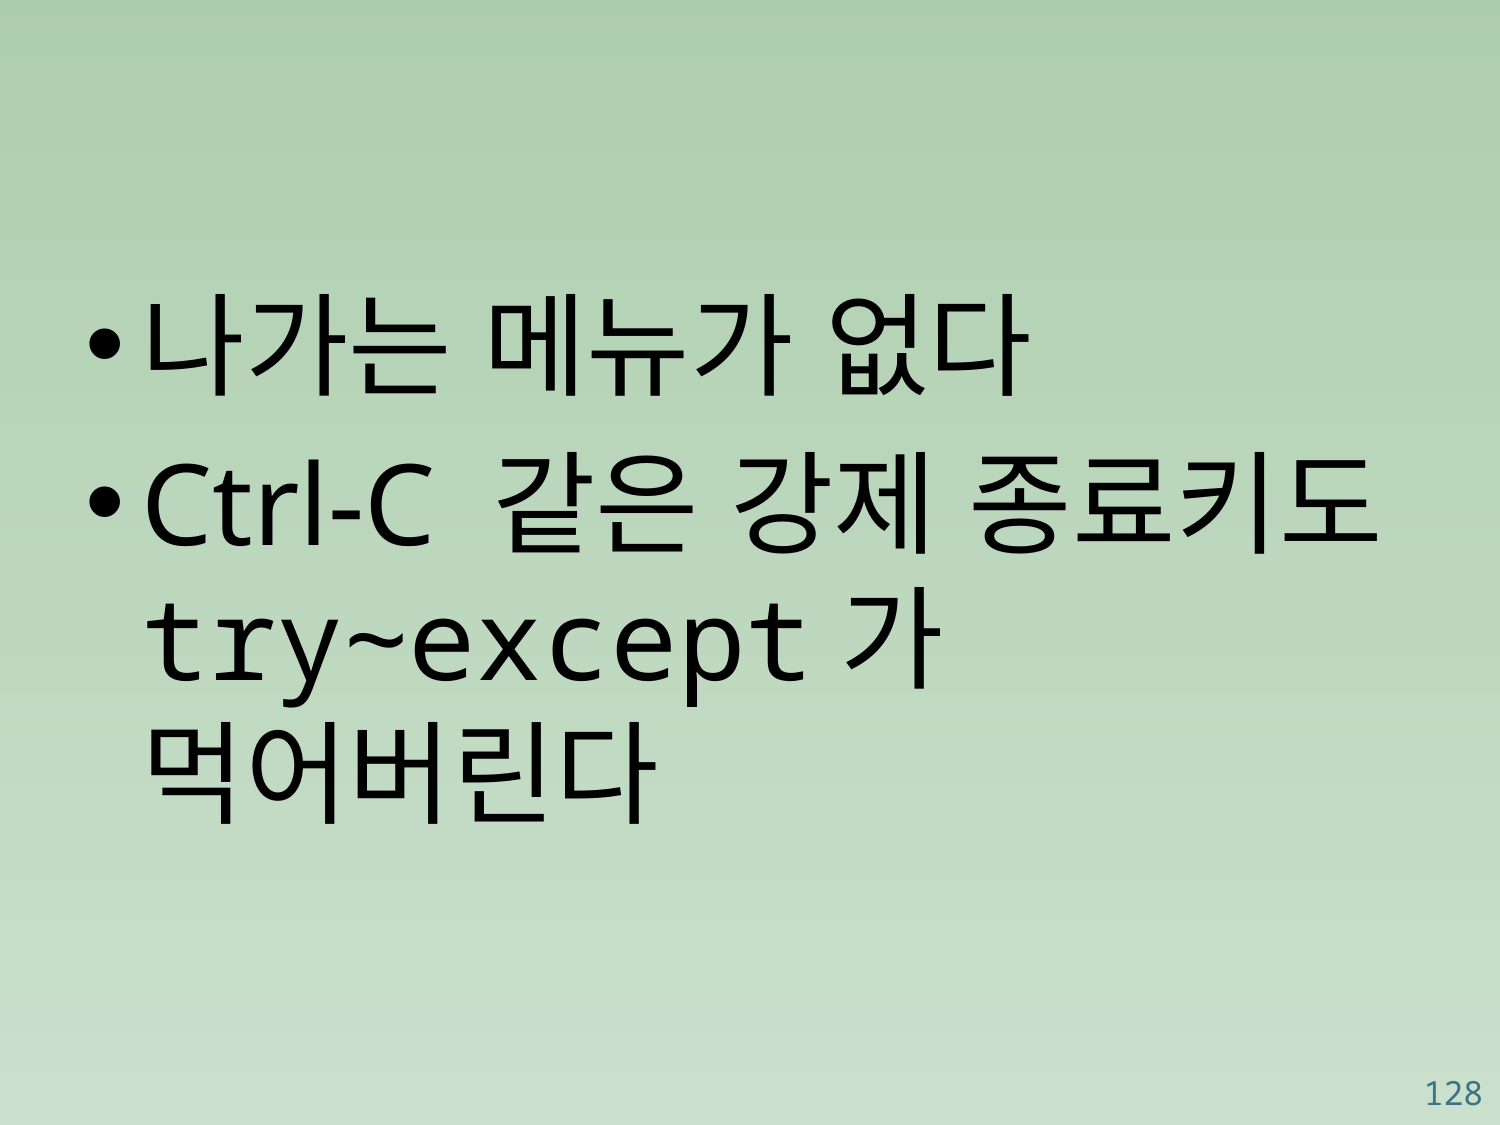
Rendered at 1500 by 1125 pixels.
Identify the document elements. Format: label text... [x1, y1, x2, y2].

slide_number 128 [1148, 1065, 1499, 1125]
list 나가는 메뉴가 없다 Ctrl-C 같은 강제 종료키도 try~except가 먹어버린다 [70, 152, 1430, 961]
